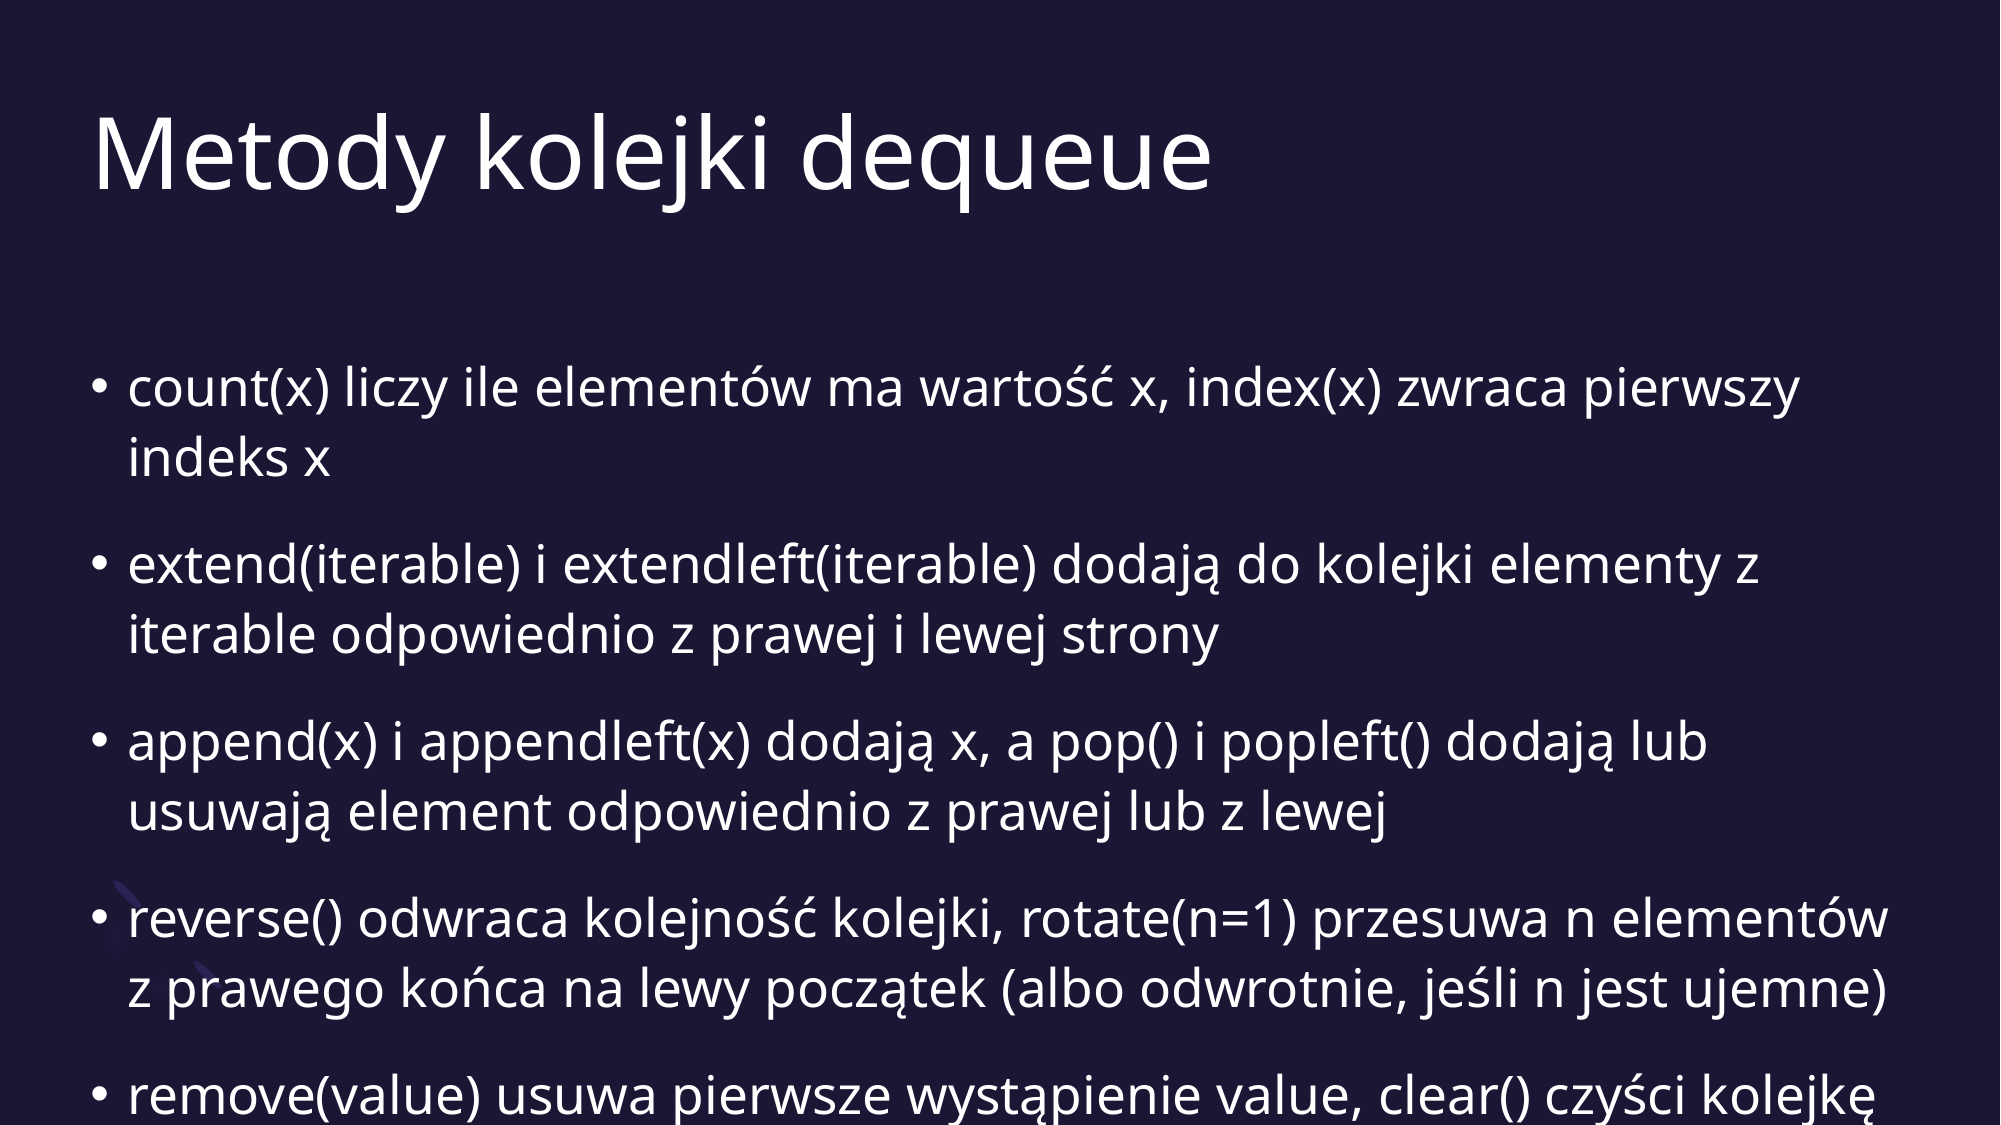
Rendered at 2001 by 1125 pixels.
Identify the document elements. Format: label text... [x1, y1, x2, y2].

title Metody kolejki dequeue [90, 90, 1910, 309]
list count(x) liczy ile elementów ma wartość x, index(x) zwraca pierwszy indeks x extend(iterable) i extendleft(iterable) dodają do kolejki elementy z iterable odpowiednio z prawej i lewej strony append(x) i appendleft(x) dodają x, a pop() i popleft() dodają lub usuwają element odpowiednio z prawej lub z lewej reverse() odwraca kolejność kolejki, rotate(n=1) przesuwa n elementów z prawego końca na lewy początek (albo odwrotnie, jeśli n jest ujemne) remove(value) usuwa pierwsze wystąpienie value, clear() czyści kolejkę [90, 346, 1910, 1125]
